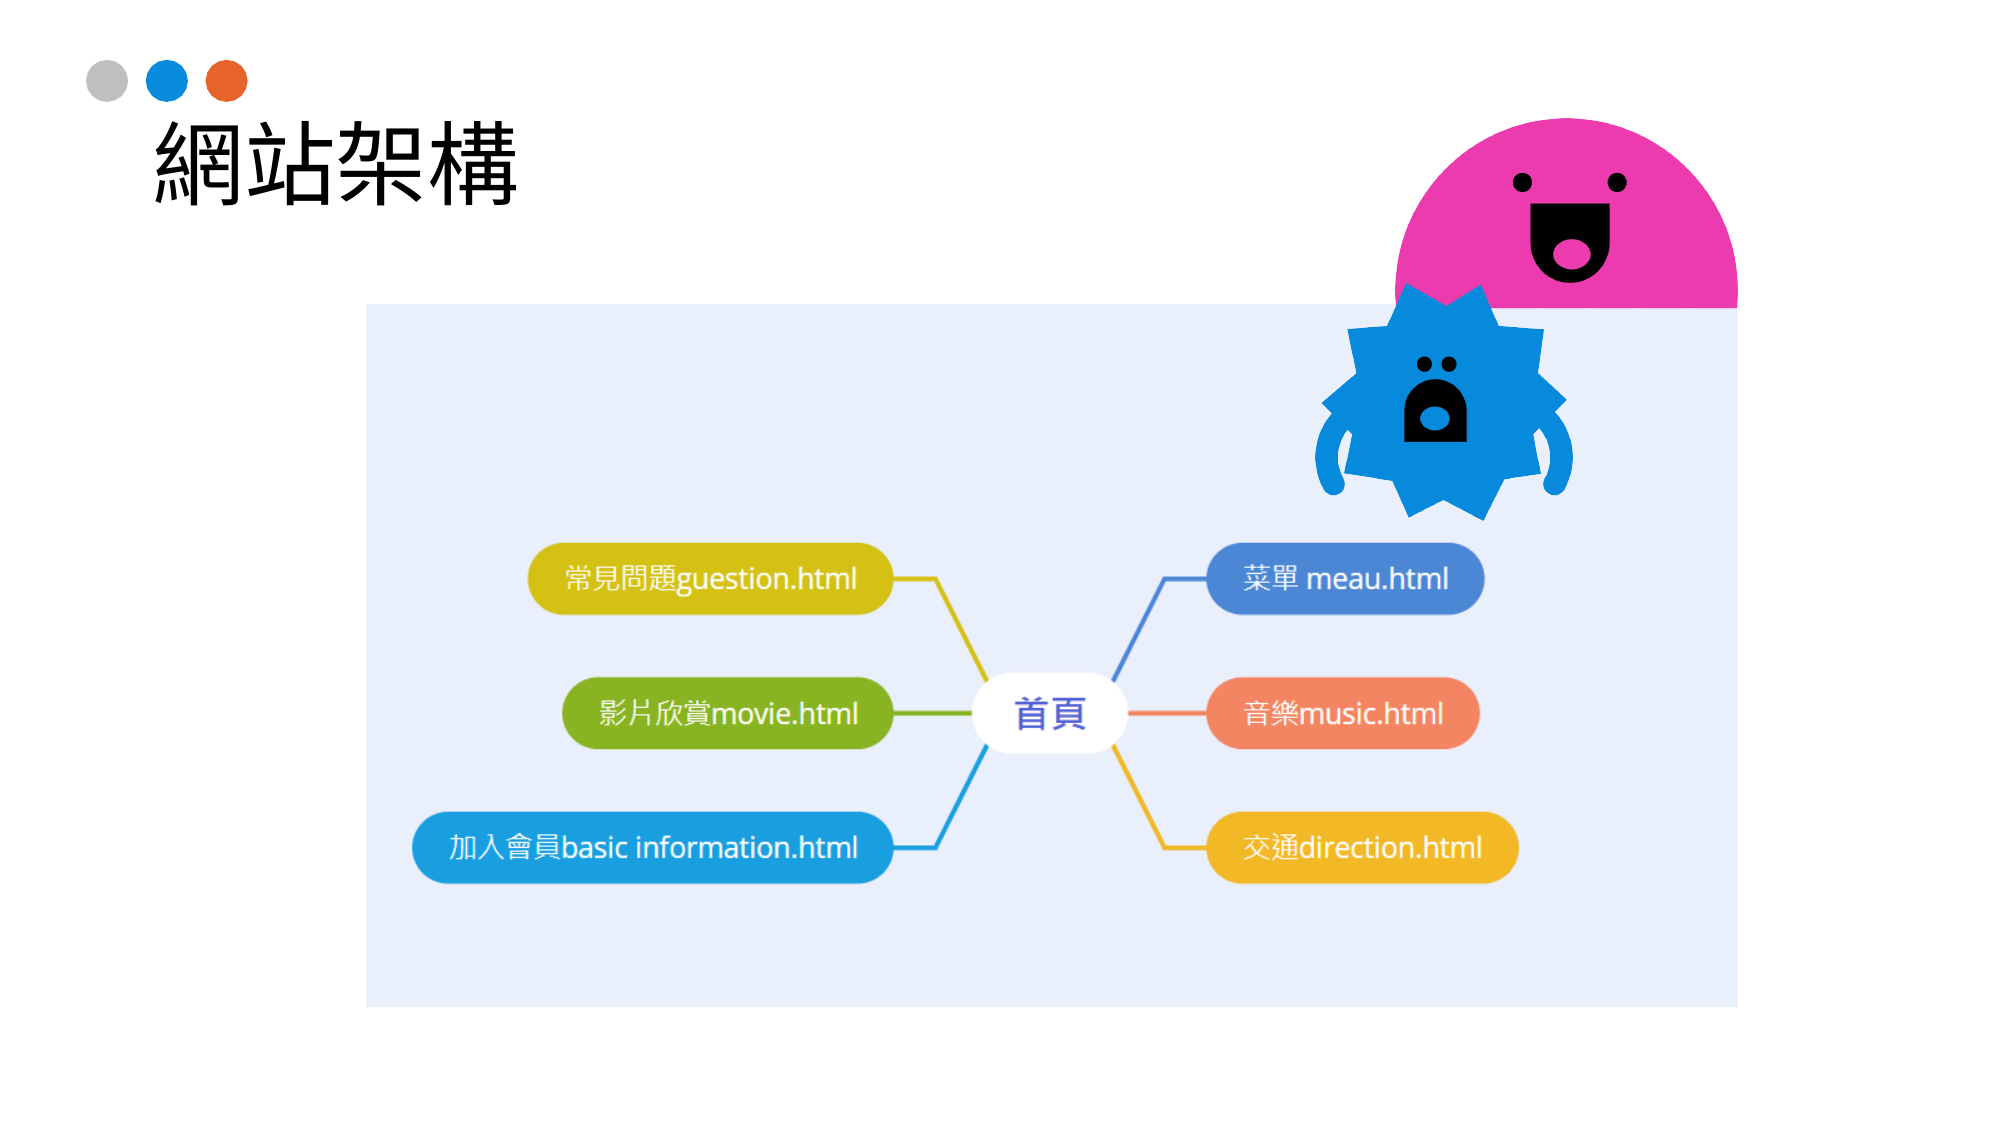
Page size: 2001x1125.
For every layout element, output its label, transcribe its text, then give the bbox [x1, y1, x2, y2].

picture [365, 118, 1738, 1007]
title 網站架構 [137, 59, 1863, 278]
text_box [85, 59, 129, 102]
text_box [145, 59, 188, 102]
text_box [205, 59, 248, 102]
